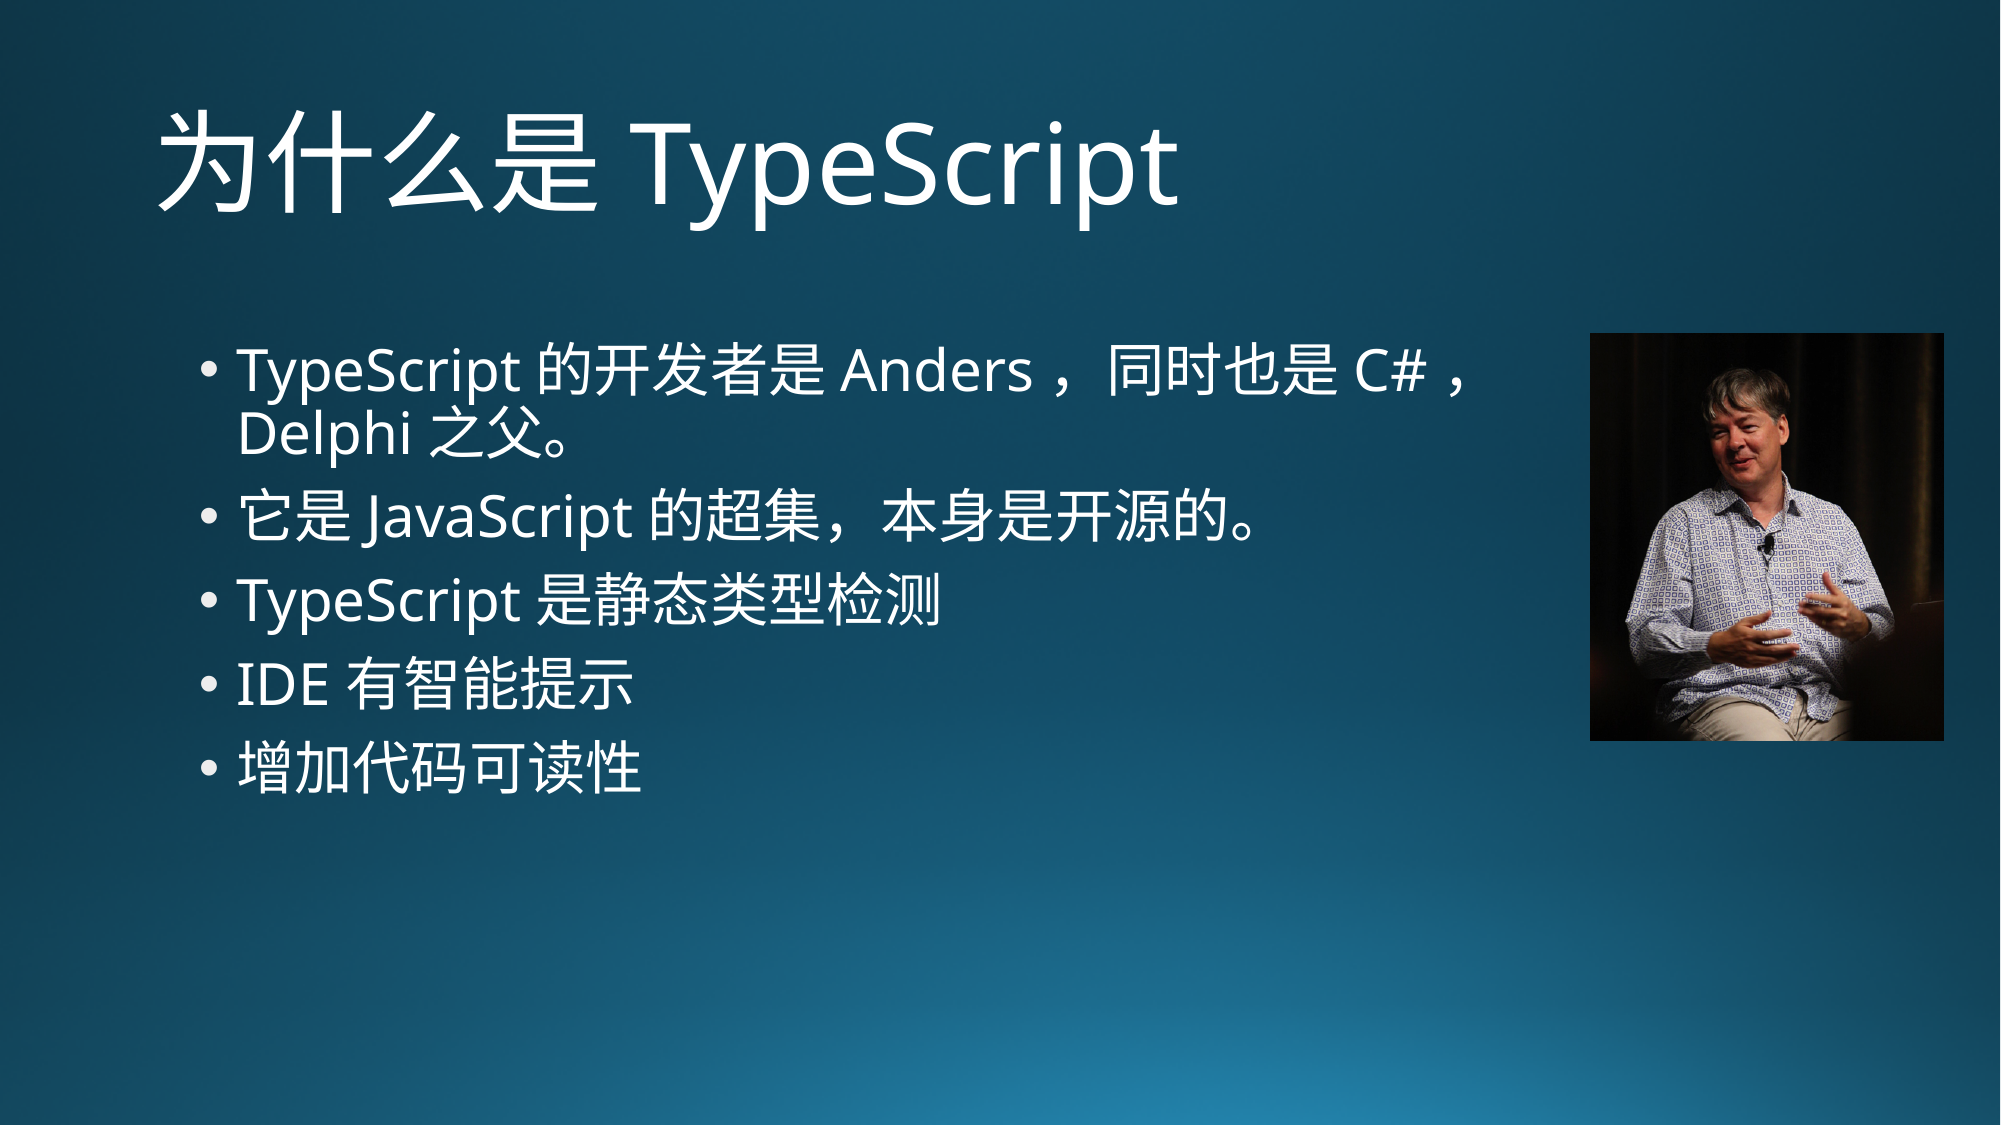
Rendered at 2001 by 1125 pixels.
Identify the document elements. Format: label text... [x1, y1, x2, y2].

title 为什么是TypeScript [137, 59, 1863, 278]
picture [0, 0, 2001, 1125]
list TypeScript的开发者是Anders，同时也是C#，Delphi之父。 它是JavaScript的超集，本身是开源的。 TypeScript是静态类型检测 IDE有智能提示 增加代码可读性 [183, 333, 1565, 1014]
